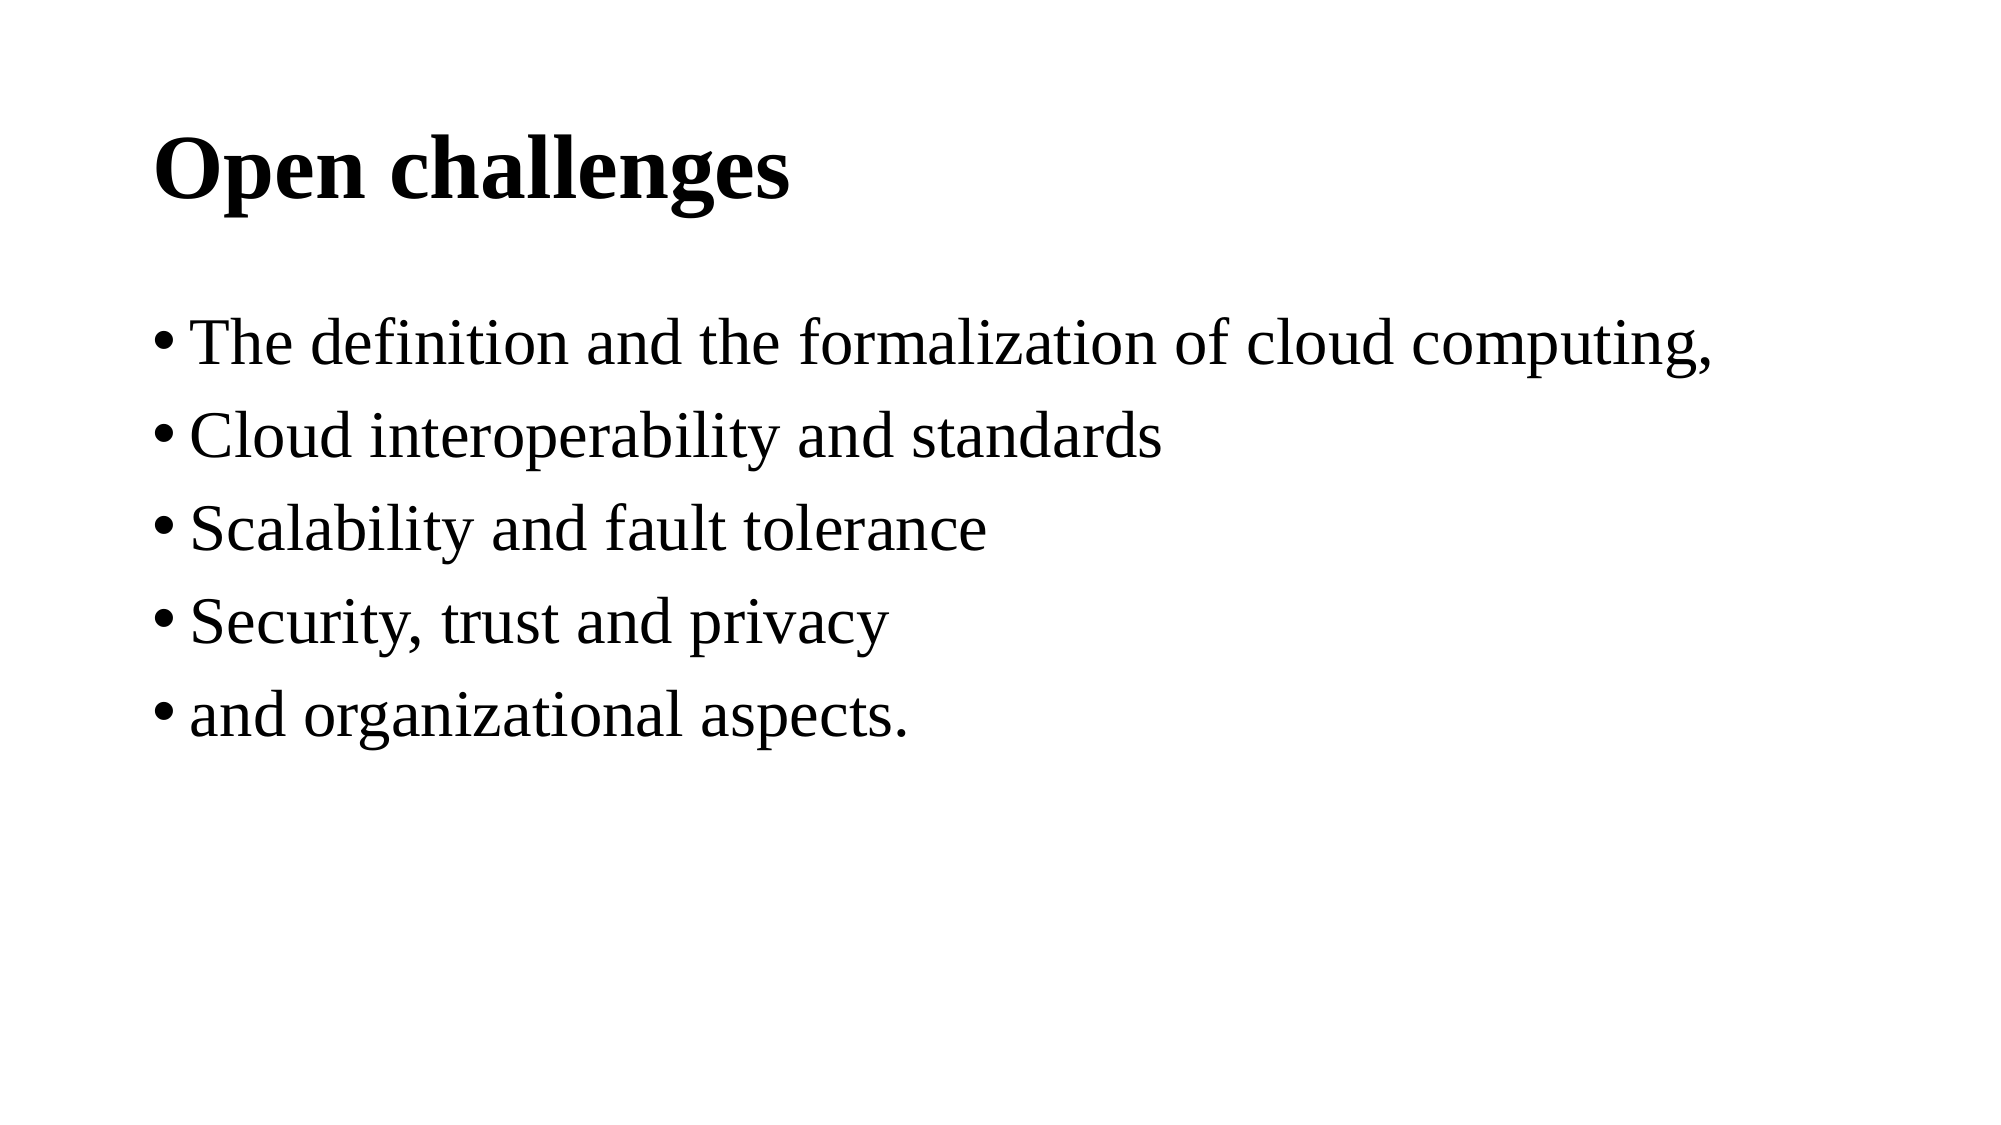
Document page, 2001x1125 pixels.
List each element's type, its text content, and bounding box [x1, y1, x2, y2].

list The definition and the formalization of cloud computing, Cloud interoperability and standards Scalability and fault tolerance Security, trust and privacy and organizational aspects. [137, 299, 1863, 1014]
title Open challenges [137, 59, 1863, 278]
